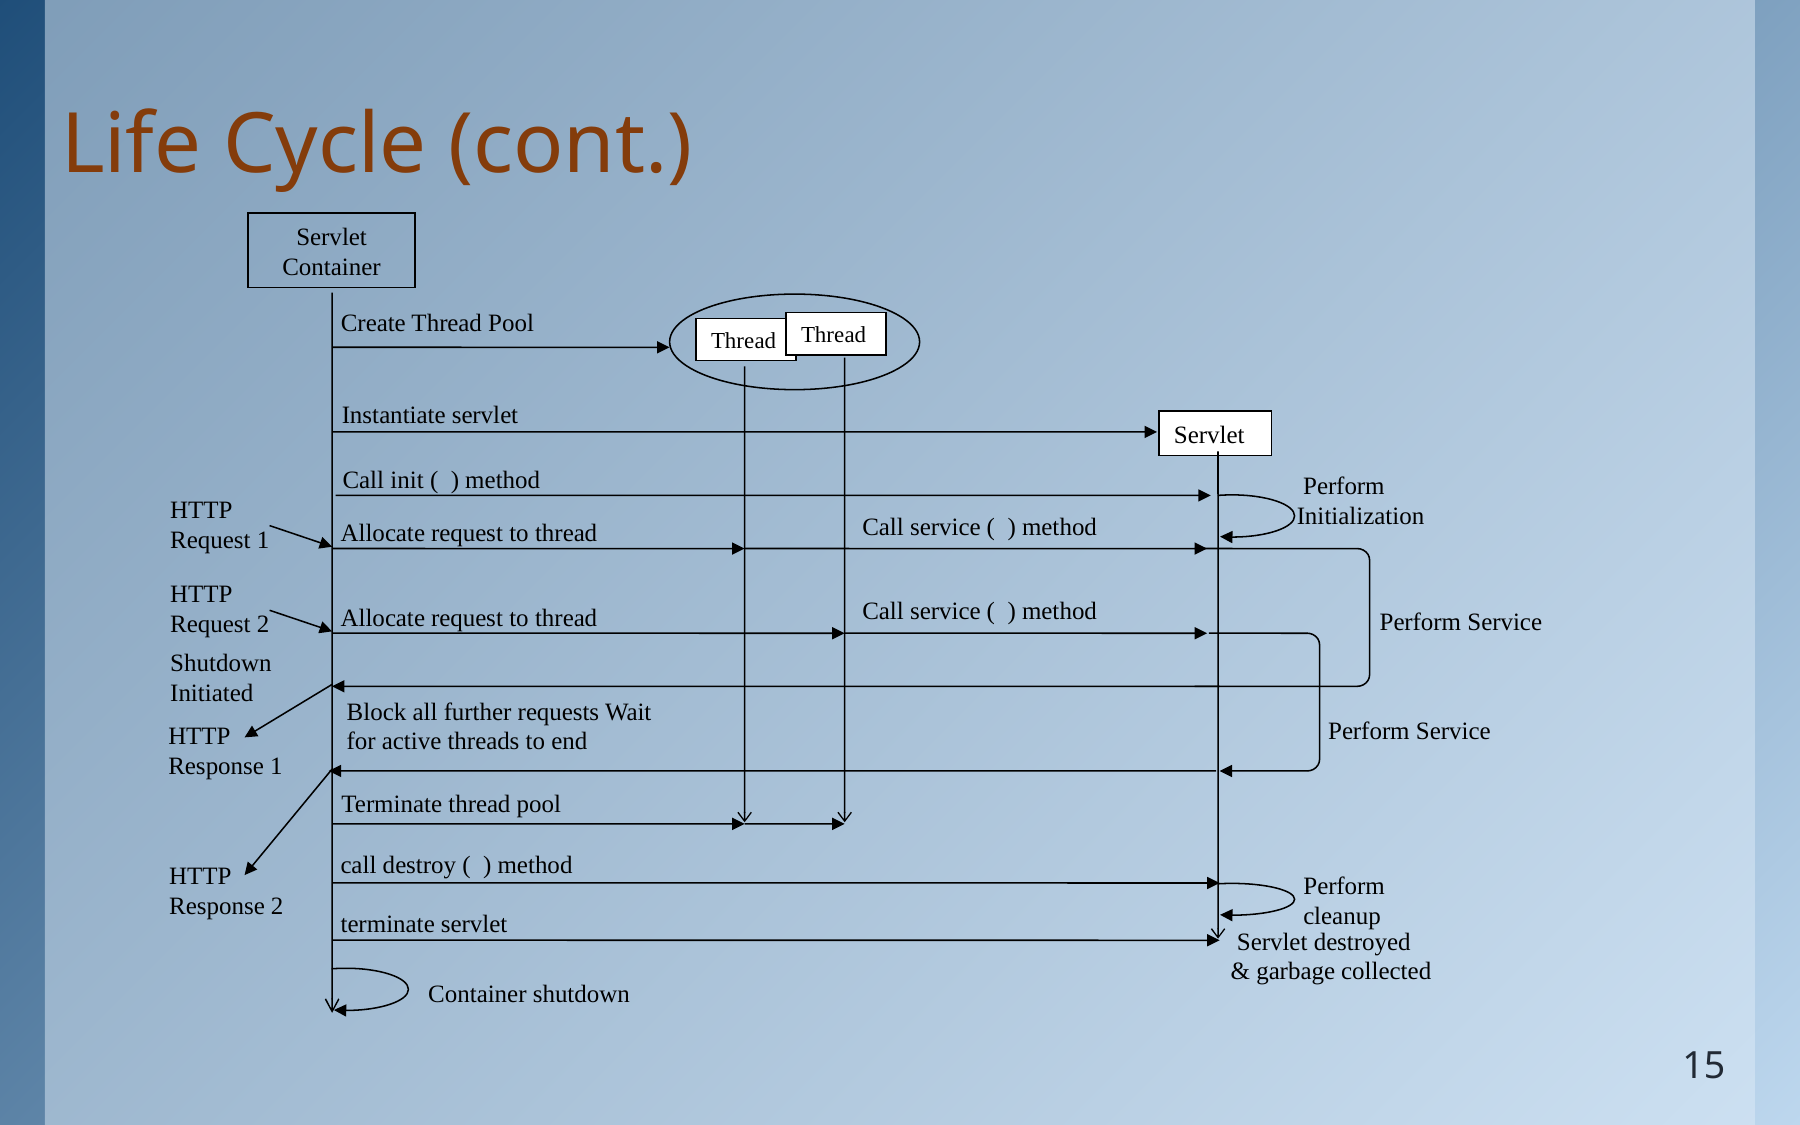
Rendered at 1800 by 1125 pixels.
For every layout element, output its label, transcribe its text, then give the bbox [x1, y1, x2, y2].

slide_number 15 [1581, 1050, 1746, 1103]
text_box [144, 212, 1572, 1016]
title Life Cycle (cont.) [40, 12, 1746, 200]
